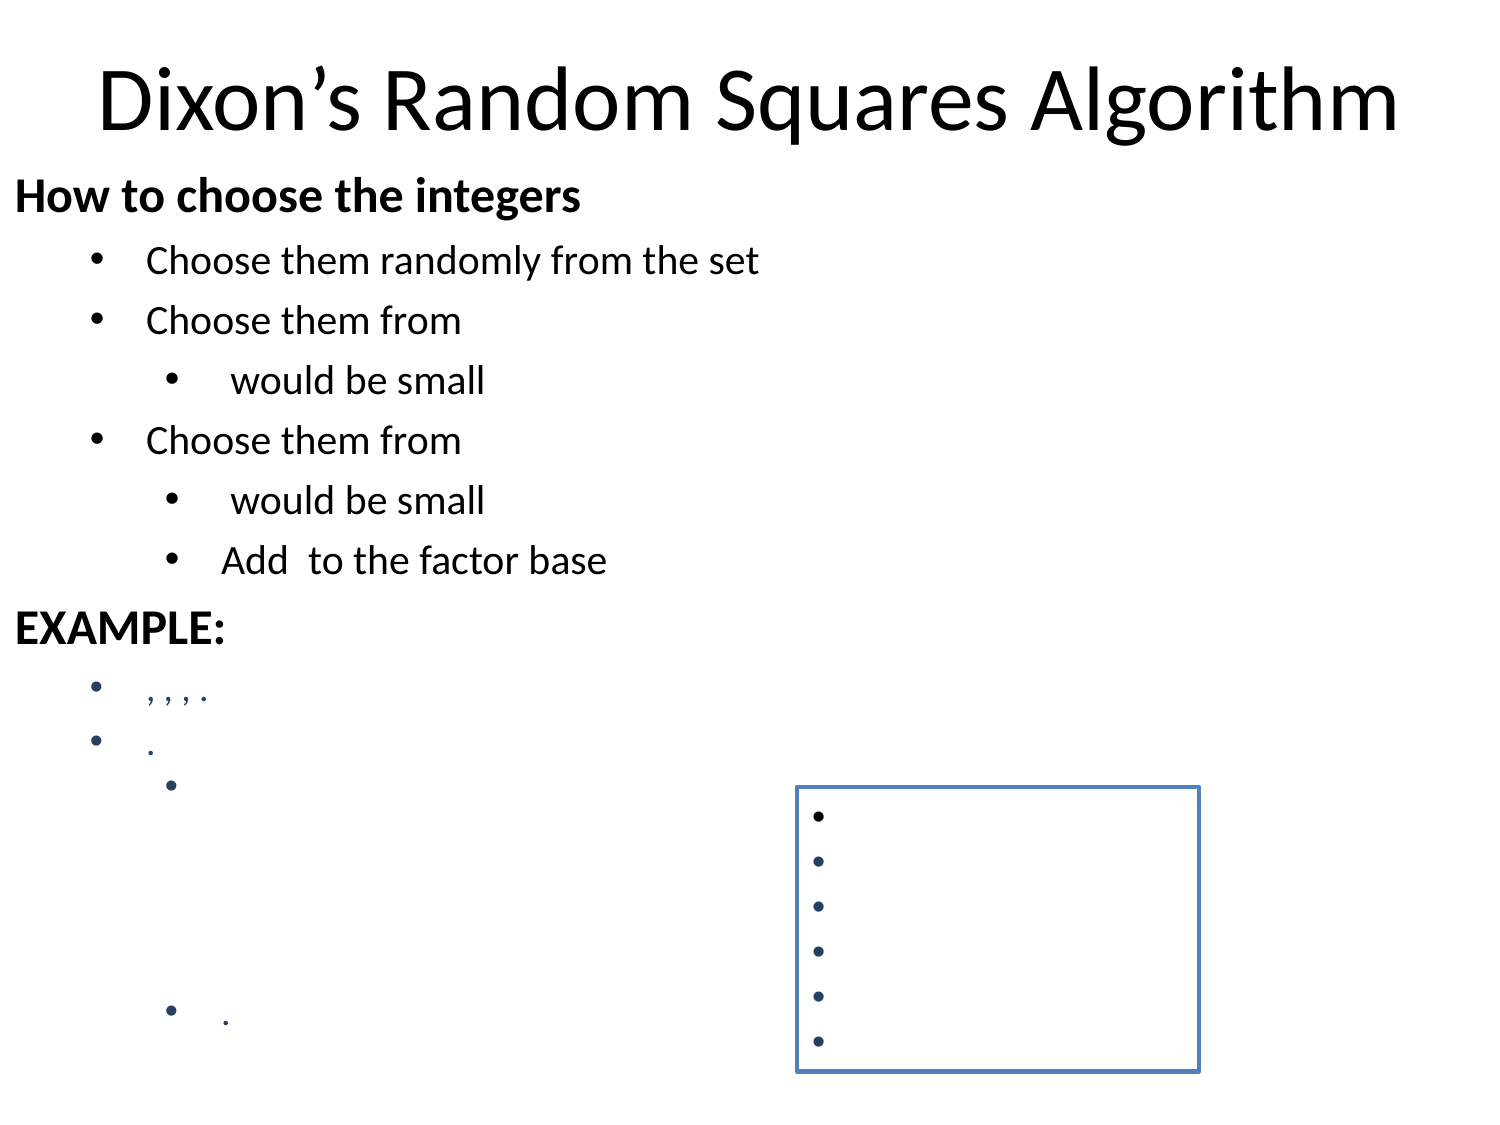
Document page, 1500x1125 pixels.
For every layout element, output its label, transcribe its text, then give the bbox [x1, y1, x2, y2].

title Dixon’s Random Squares Algorithm [0, 0, 1500, 188]
